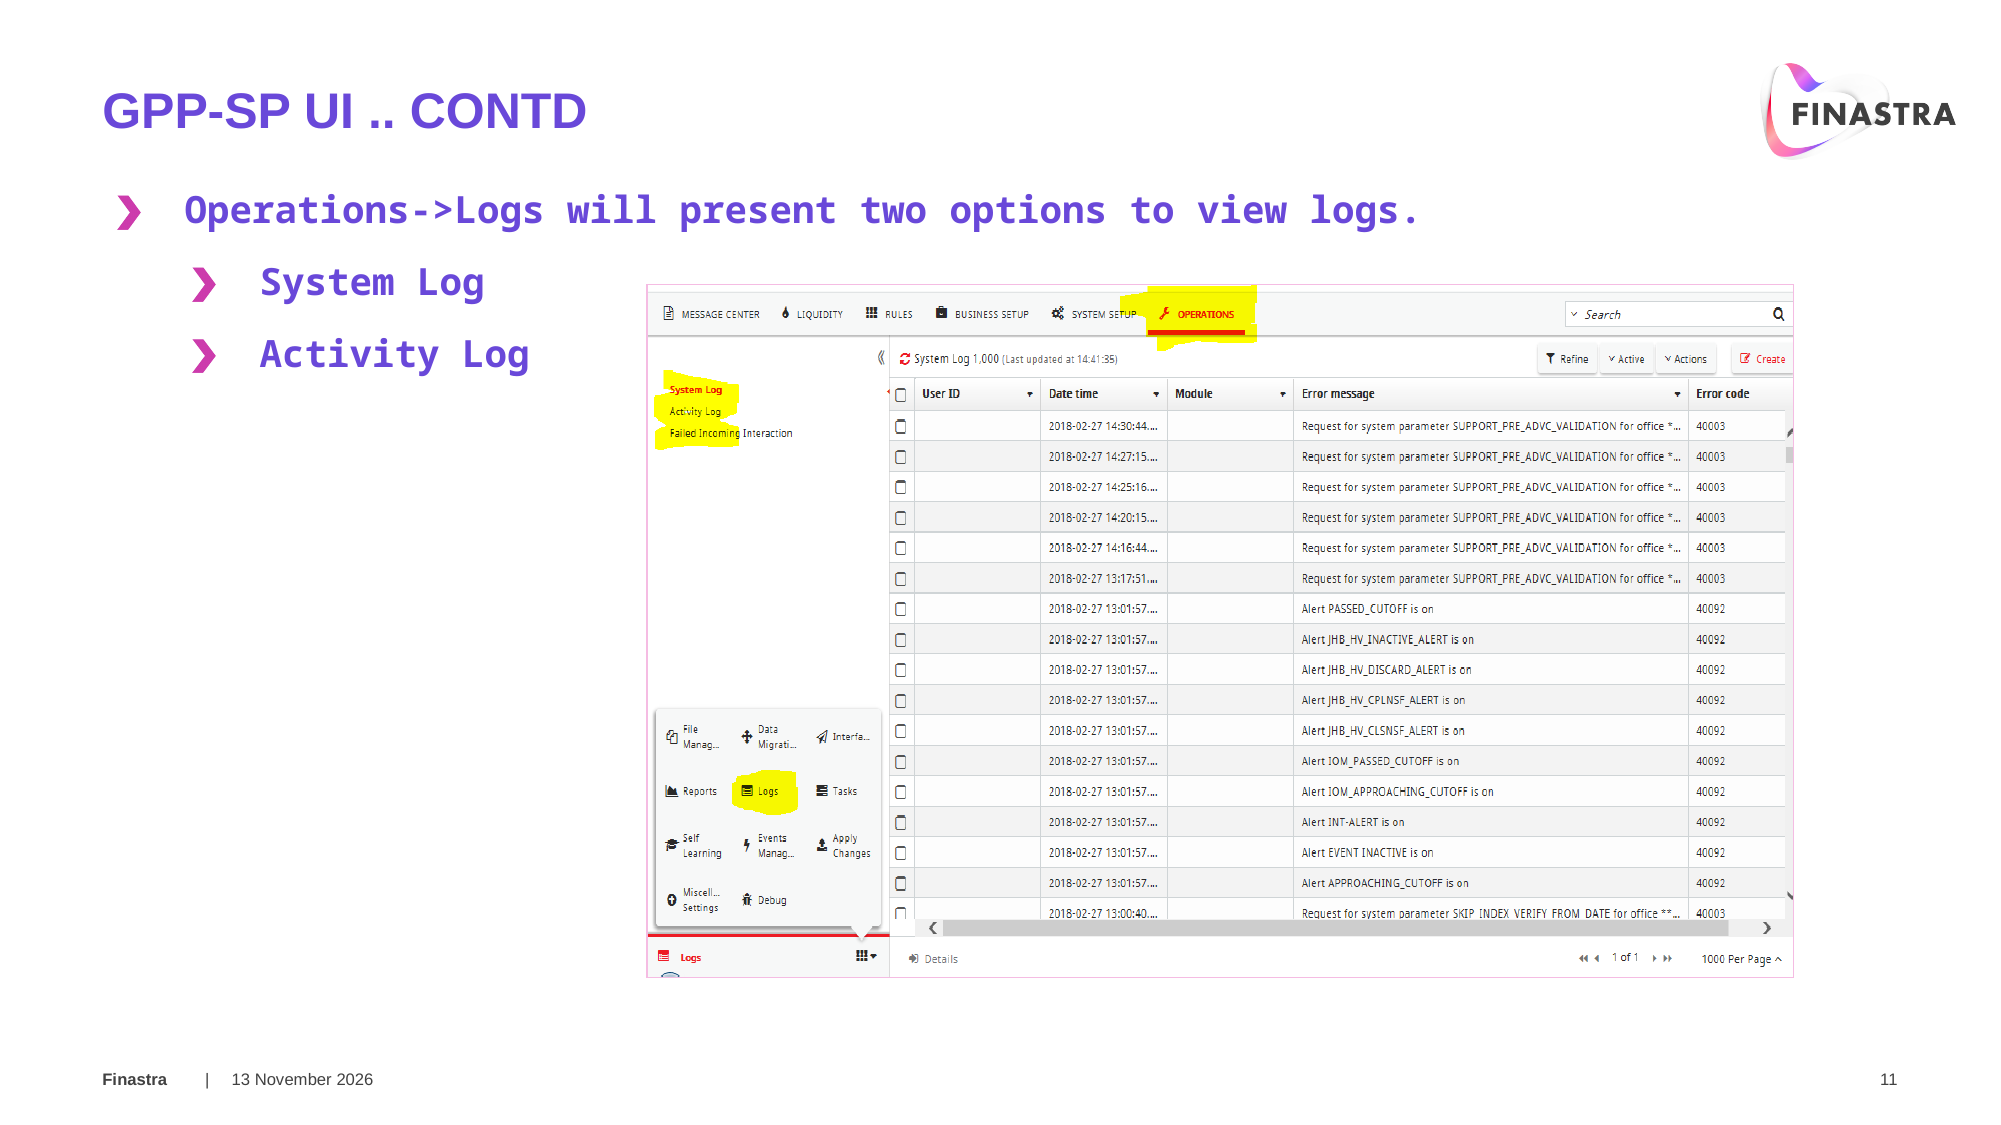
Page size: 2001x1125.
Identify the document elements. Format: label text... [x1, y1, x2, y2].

picture [192, 333, 216, 373]
picture [647, 285, 1793, 977]
slide_number 11 [1816, 1048, 1898, 1109]
picture [192, 261, 216, 302]
picture [117, 189, 141, 230]
picture [1760, 63, 1956, 160]
text_box Operations->Logs will present two options to view logs. System Log Activity Log [102, 184, 1599, 383]
title GPP-SP UI .. CONTD [102, 28, 1693, 139]
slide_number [231, 1048, 462, 1109]
